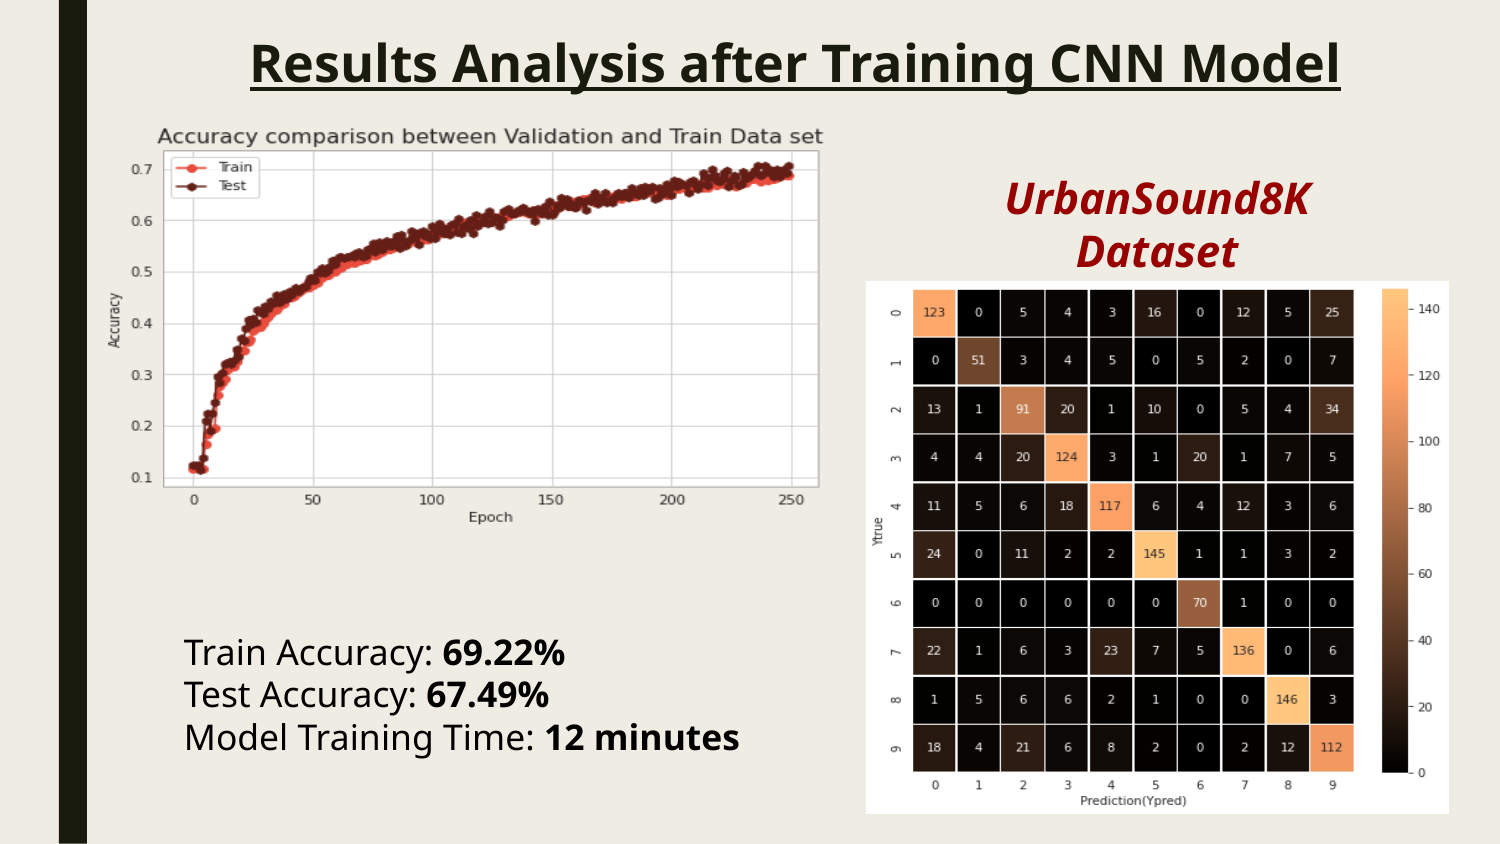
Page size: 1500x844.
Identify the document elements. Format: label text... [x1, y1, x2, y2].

text_box UrbanSound8K Dataset [920, 155, 1395, 279]
text_box Train Accuracy: 69.22% Test Accuracy: 67.49% Model Training Time: 12 minutes [168, 614, 779, 772]
picture [107, 120, 835, 534]
title Results Analysis after Training CNN Model [122, 32, 1469, 121]
picture [865, 281, 1449, 815]
